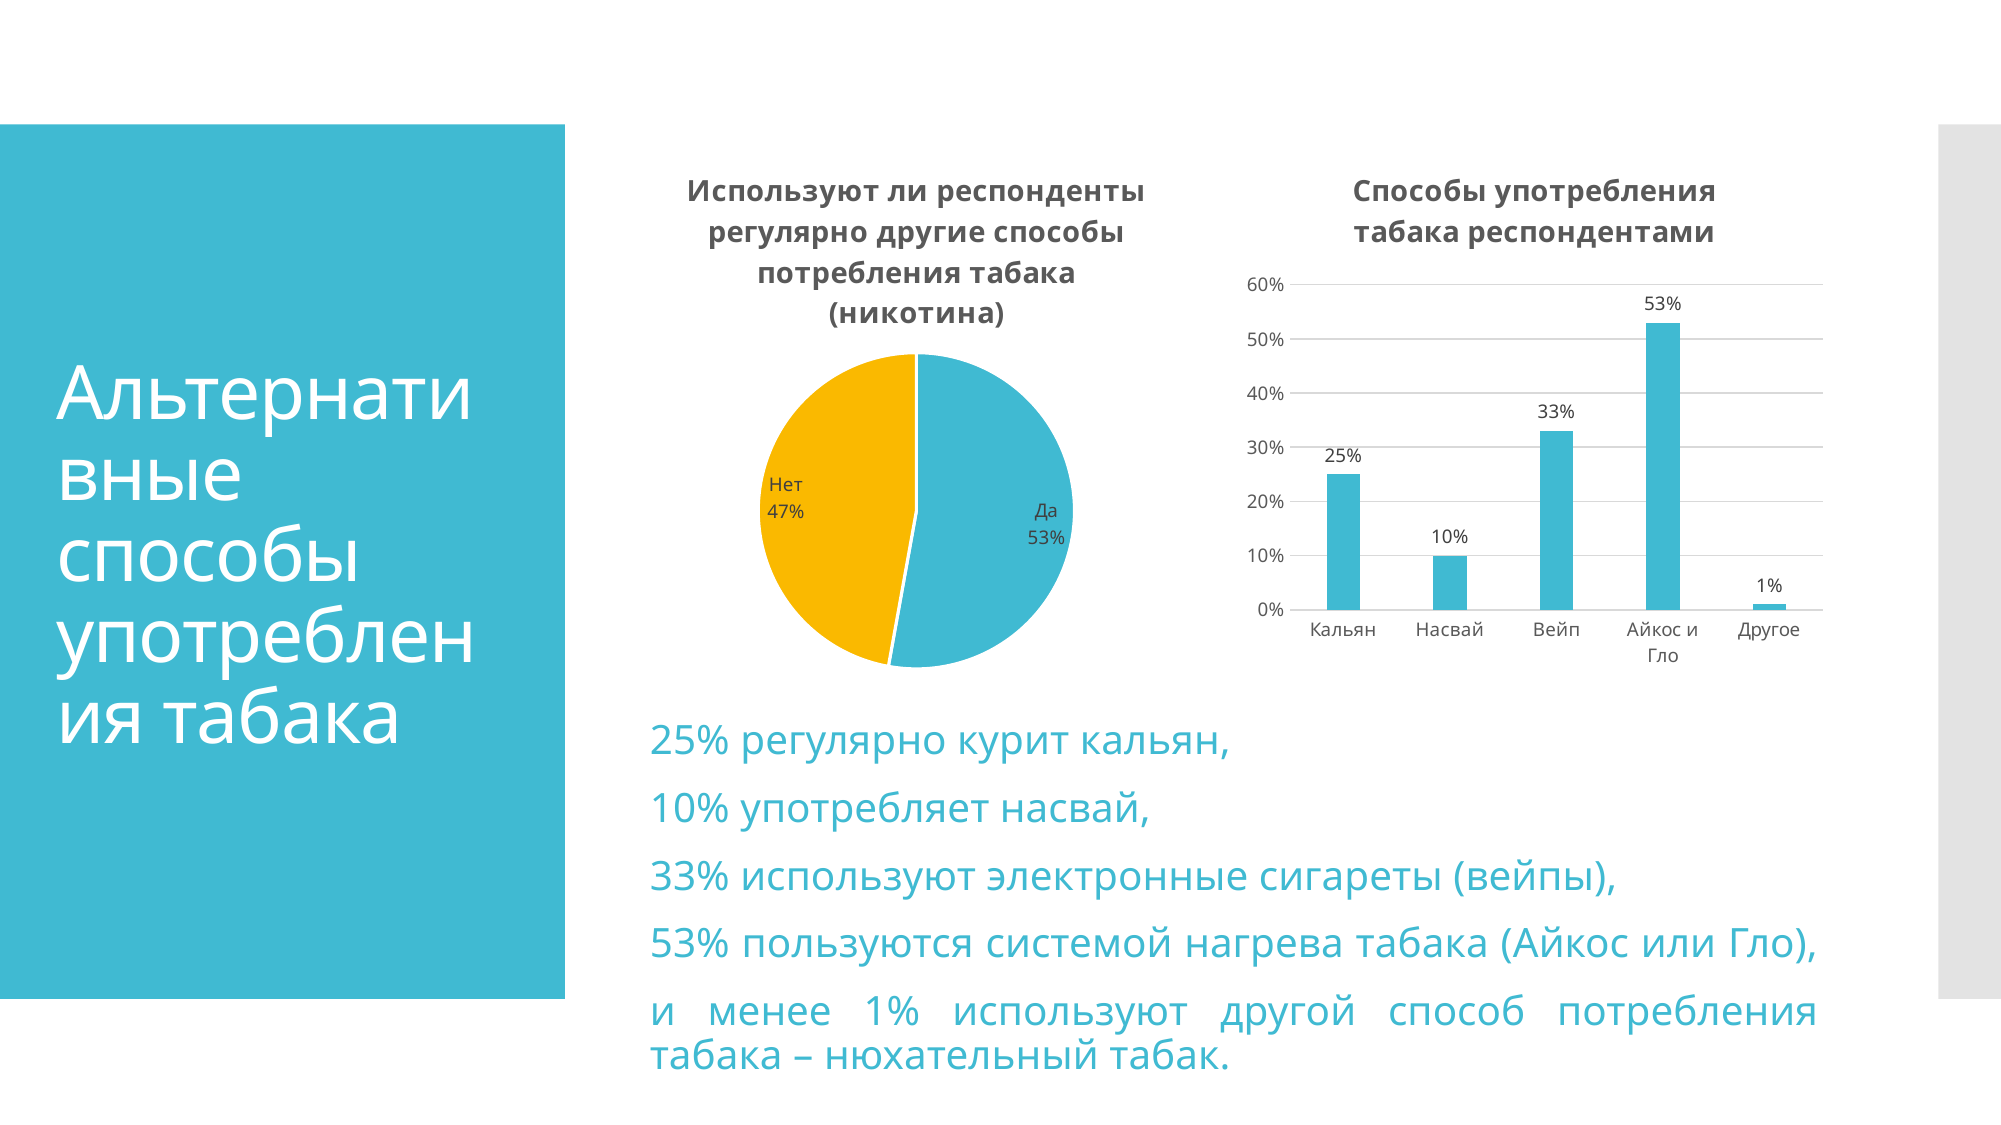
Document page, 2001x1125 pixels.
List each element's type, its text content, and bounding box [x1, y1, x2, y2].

title Альтернативные способы употребления табака [41, 184, 525, 940]
list 25% регулярно курит кальян, 10% употребляет насвай, 33% используют электронные сигареты (вейпы), 53% пользуются системой нагрева табака (Айкос или Гло), и менее 1% используют другой способ потребления табака – нюхательный табак. [634, 710, 1835, 1088]
chart [599, 142, 1233, 680]
chart [1234, 142, 1835, 680]
